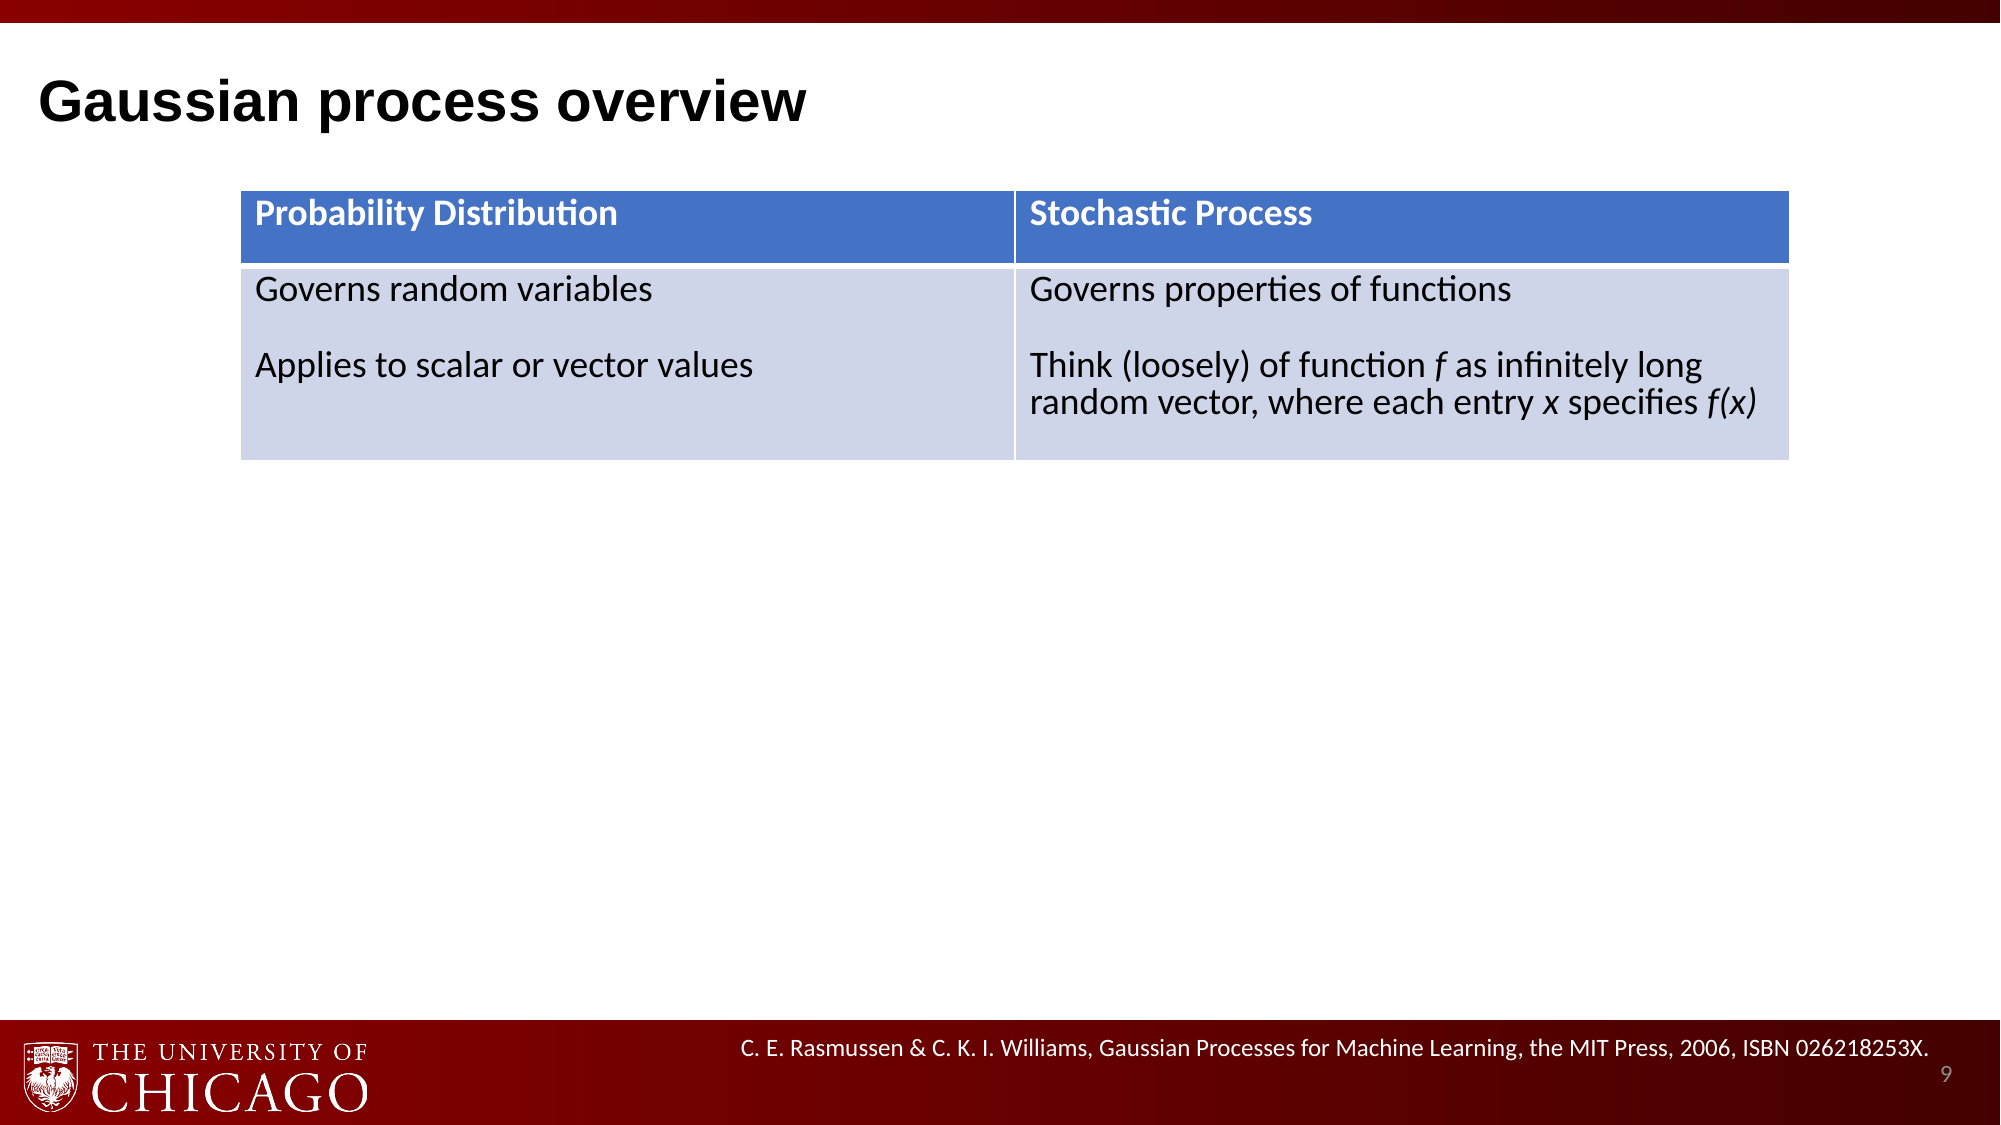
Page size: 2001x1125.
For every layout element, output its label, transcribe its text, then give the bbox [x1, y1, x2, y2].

table_header Stochastic Process [1016, 191, 1789, 263]
table_header Probability Distribution [241, 191, 1014, 263]
picture [23, 1042, 367, 1112]
text_box [0, 1020, 2000, 1125]
text_box Gaussian process overview [23, 55, 1704, 141]
text_box C. E. Rasmussen & C. K. I. Williams, Gaussian Processes for Machine Learning, the MIT Press, 2006, ISBN 026218253X. [726, 1024, 1959, 1069]
table_cell Governs properties of functions Think (loosely) of function f as infinitely long random vector, where each entry x specifies f(x) [1016, 269, 1789, 460]
text_box [0, 0, 2000, 23]
table_cell Governs random variables Applies to scalar or vector values [241, 269, 1014, 460]
slide_number 9 [1517, 1042, 1968, 1103]
